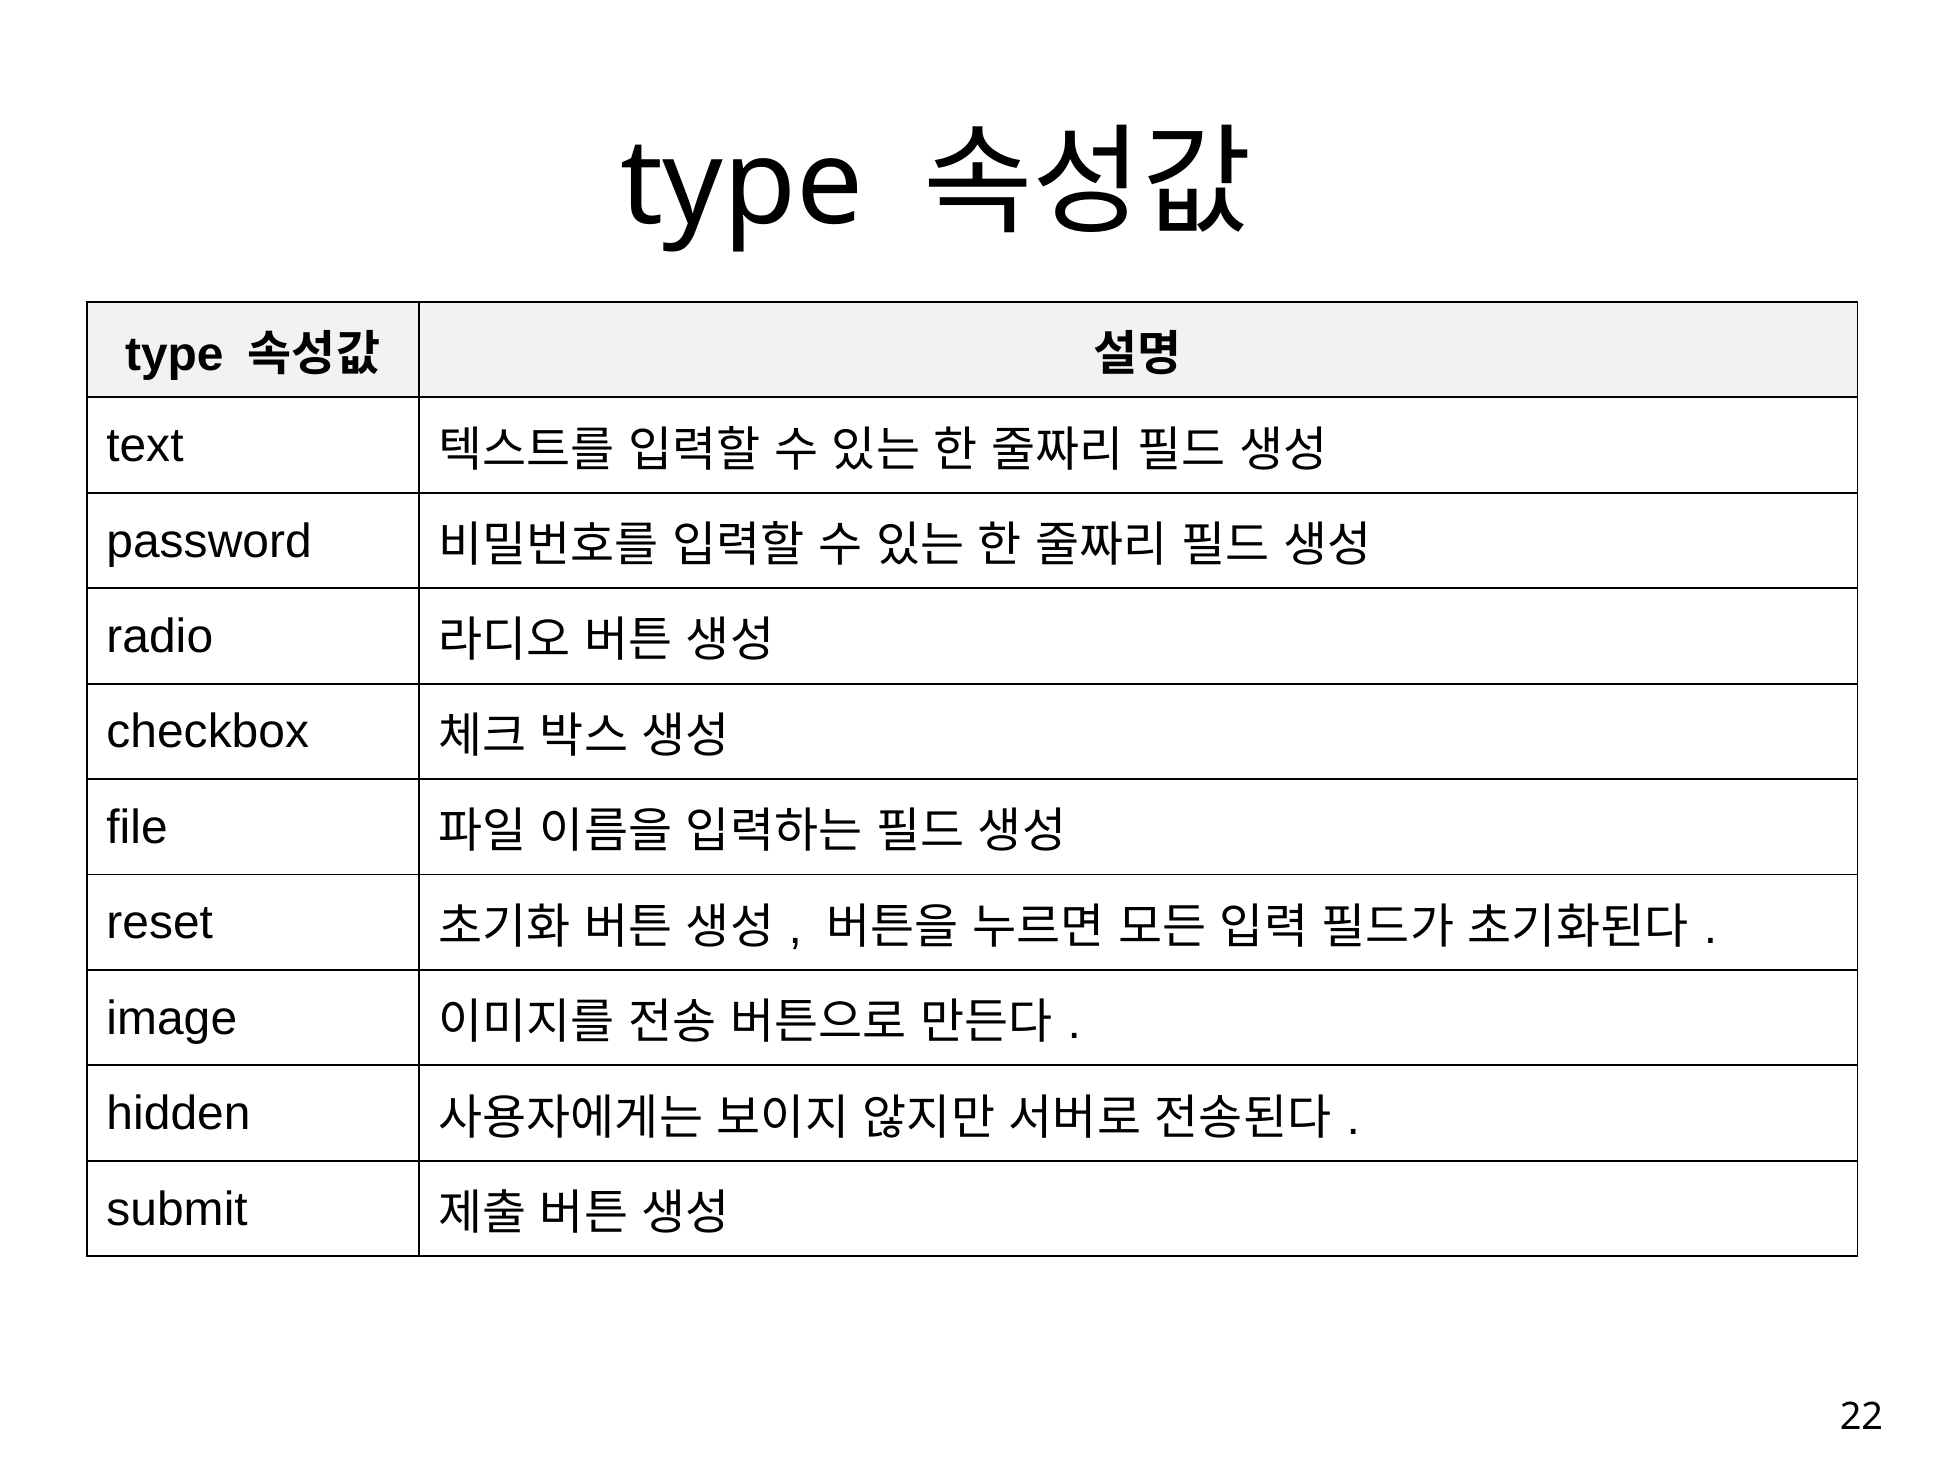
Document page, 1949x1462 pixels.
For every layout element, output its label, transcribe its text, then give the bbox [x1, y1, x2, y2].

table_header 설명 [420, 303, 1857, 396]
table_cell 초기화 버튼 생성, 버튼을 누르면 모든 입력 필드가 초기화된다. [420, 875, 1857, 969]
slide_number 22 [1496, 1372, 1899, 1462]
table_cell 제출 버튼 생성 [420, 1162, 1857, 1255]
table_cell file [88, 780, 418, 874]
table_cell radio [88, 589, 418, 683]
table_cell submit [88, 1162, 418, 1255]
table_cell 사용자에게는 보이지 않지만 서버로 전송된다. [420, 1066, 1857, 1160]
table_cell 이미지를 전송 버튼으로 만든다. [420, 971, 1857, 1064]
table_cell 텍스트를 입력할 수 있는 한 줄짜리 필드 생성 [420, 398, 1857, 492]
table_header type 속성값 [88, 303, 418, 396]
table_cell 라디오 버튼 생성 [420, 589, 1857, 683]
table_cell image [88, 971, 418, 1064]
table_cell 체크 박스 생성 [420, 685, 1857, 778]
title type 속성값 [156, 92, 1749, 255]
table_cell text [88, 398, 418, 492]
table_cell checkbox [88, 685, 418, 778]
table_cell 파일 이름을 입력하는 필드 생성 [420, 780, 1857, 874]
table_cell 비밀번호를 입력할 수 있는 한 줄짜리 필드 생성 [420, 494, 1857, 587]
table_cell reset [88, 875, 418, 969]
table_cell password [88, 494, 418, 587]
table_cell hidden [88, 1066, 418, 1160]
